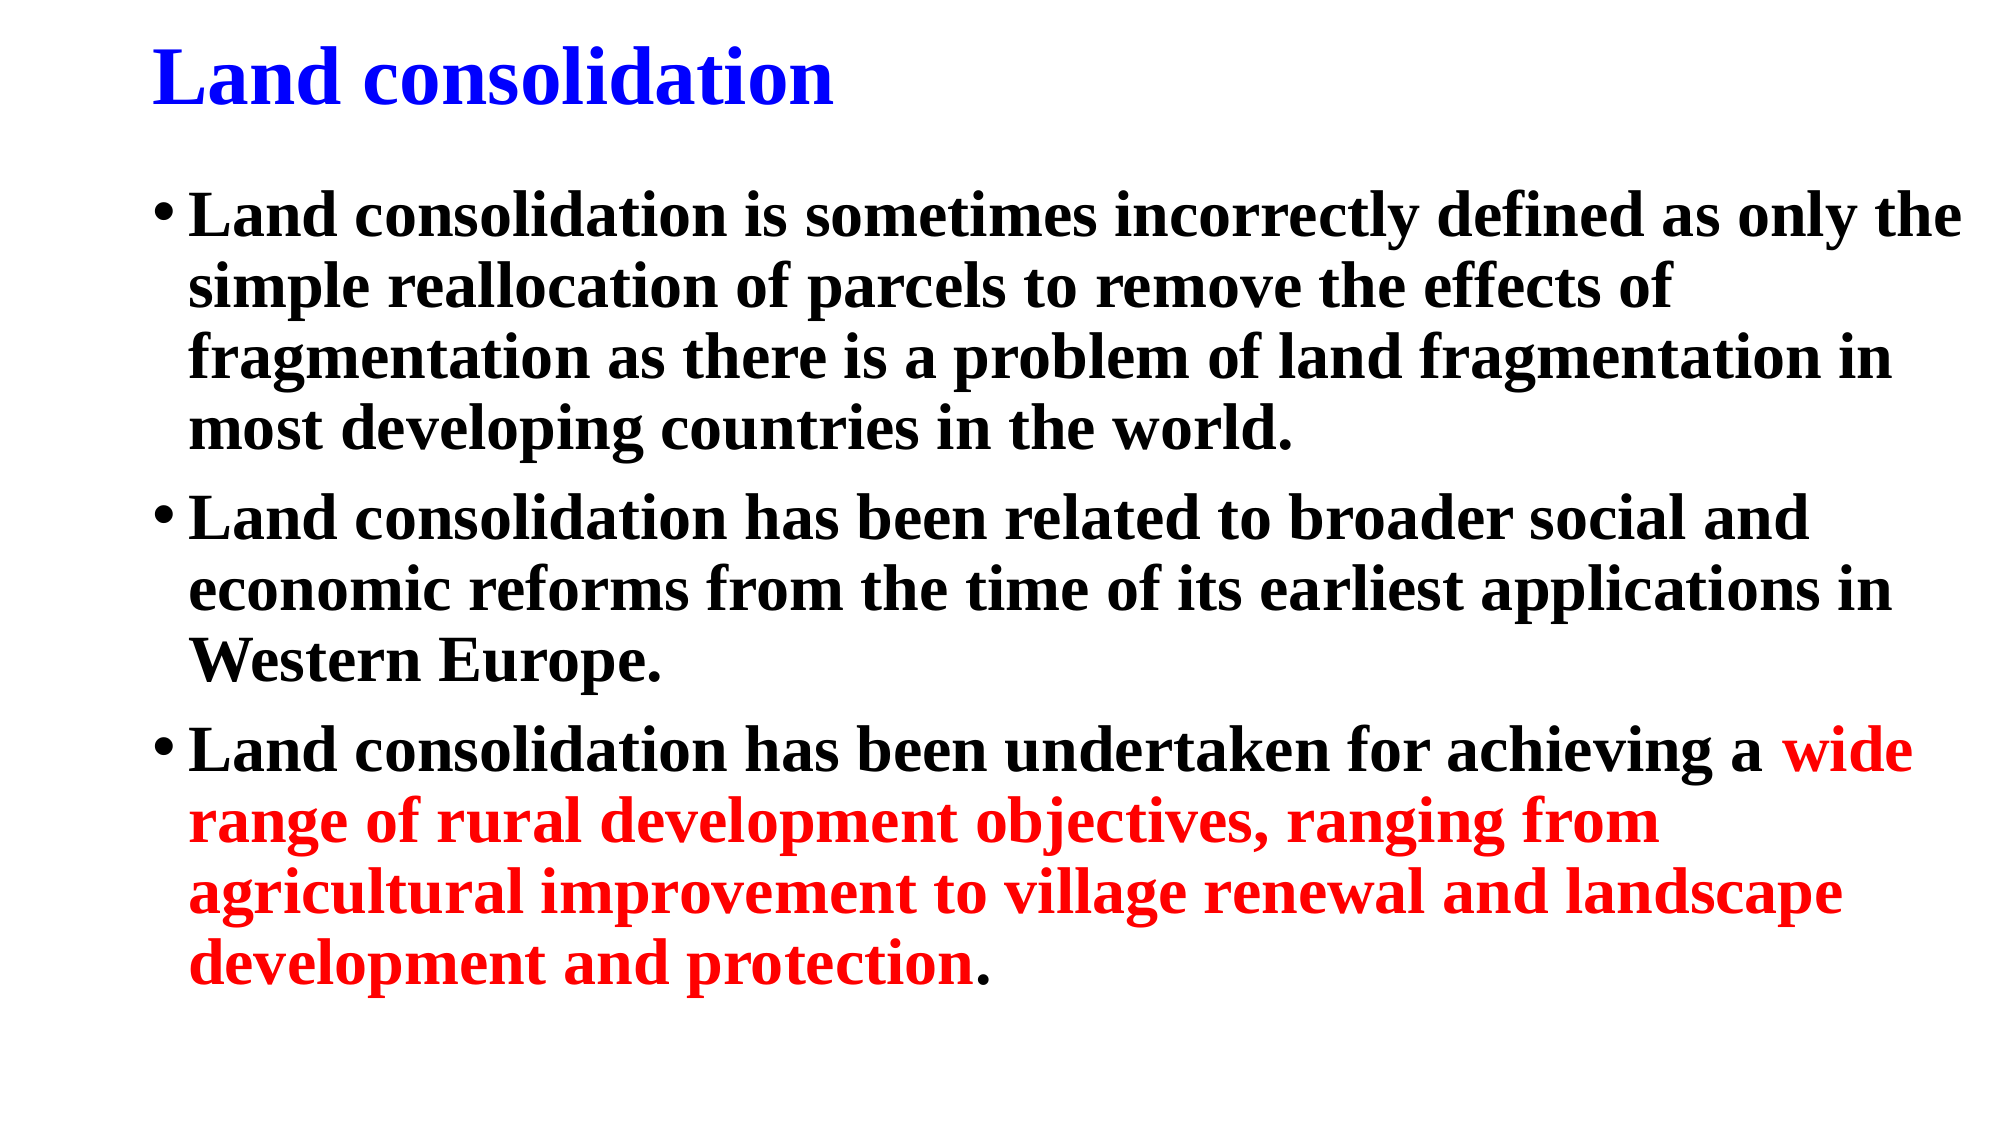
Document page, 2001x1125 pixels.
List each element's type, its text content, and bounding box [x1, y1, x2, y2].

title Land consolidation [137, 0, 2000, 155]
list Land consolidation is sometimes incorrectly defined as only the simple reallocation of parcels to remove the effects of fragmentation as there is a problem of land fragmentation in most developing countries in the world. Land consolidation has been related to broader social and economic reforms from the time of its earliest applications in Western Europe. Land consolidation has been undertaken for achieving a wide range of rural development objectives, ranging from agricultural improvement to village renewal and landscape development and protection. [137, 171, 2000, 1014]
